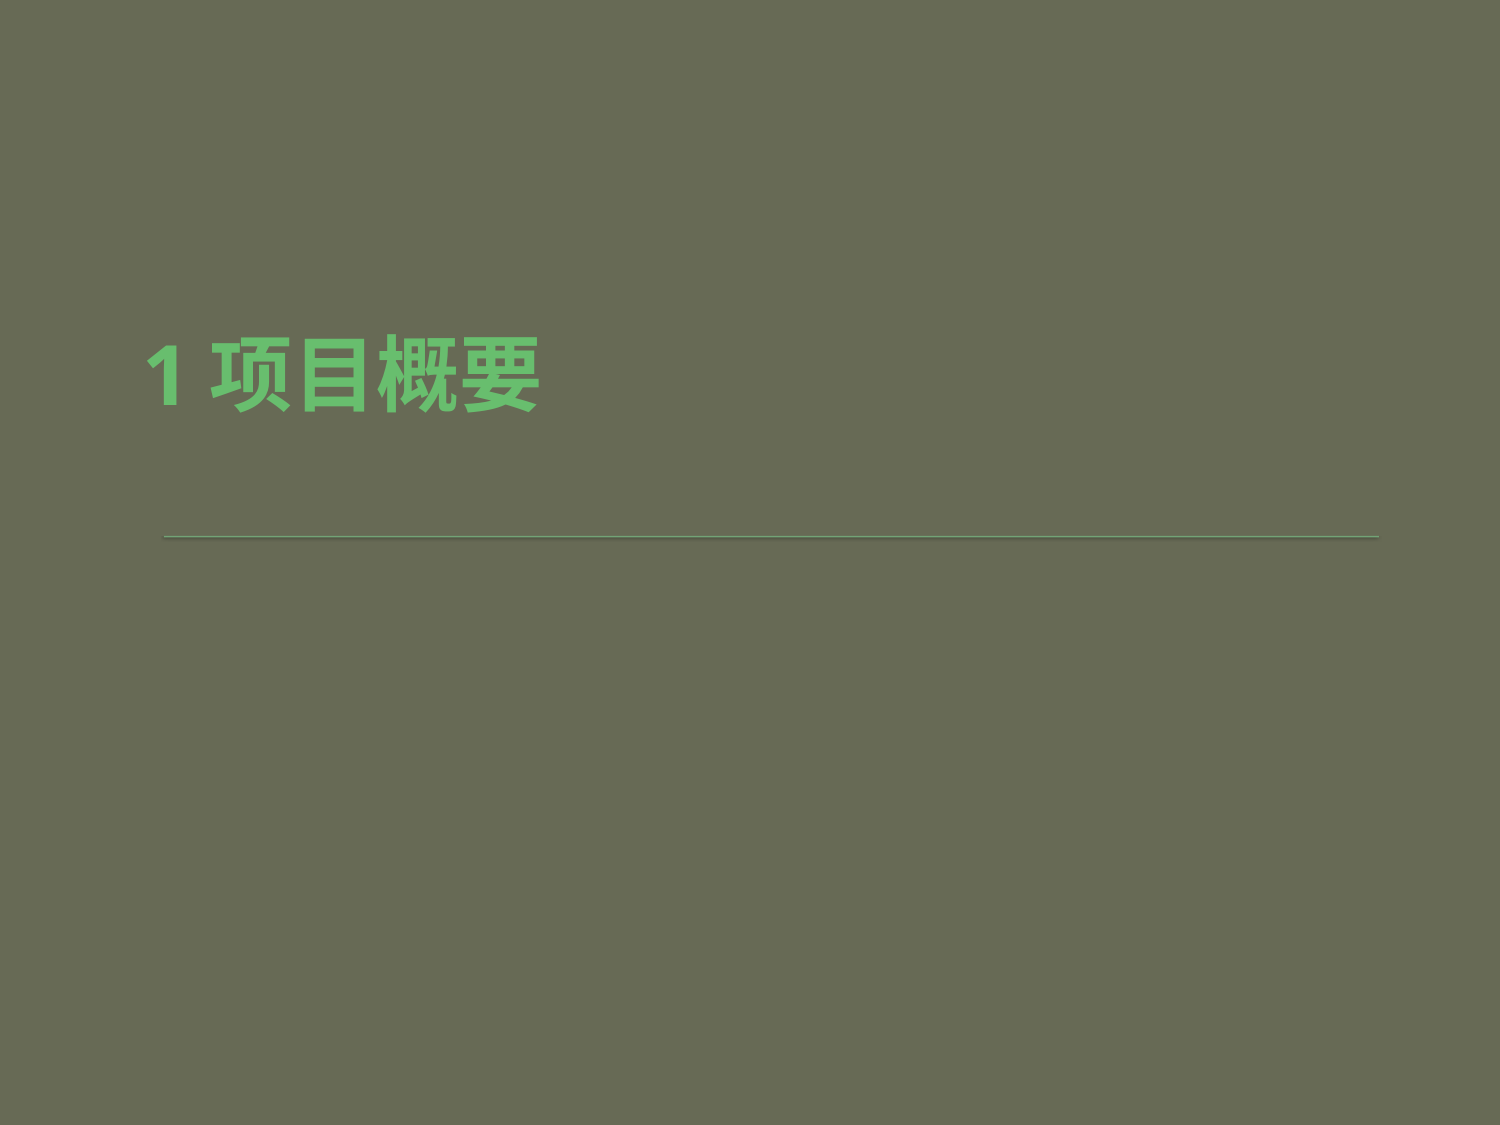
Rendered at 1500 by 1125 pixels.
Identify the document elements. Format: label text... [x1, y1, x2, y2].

title 1项目概要 [118, 81, 1394, 530]
